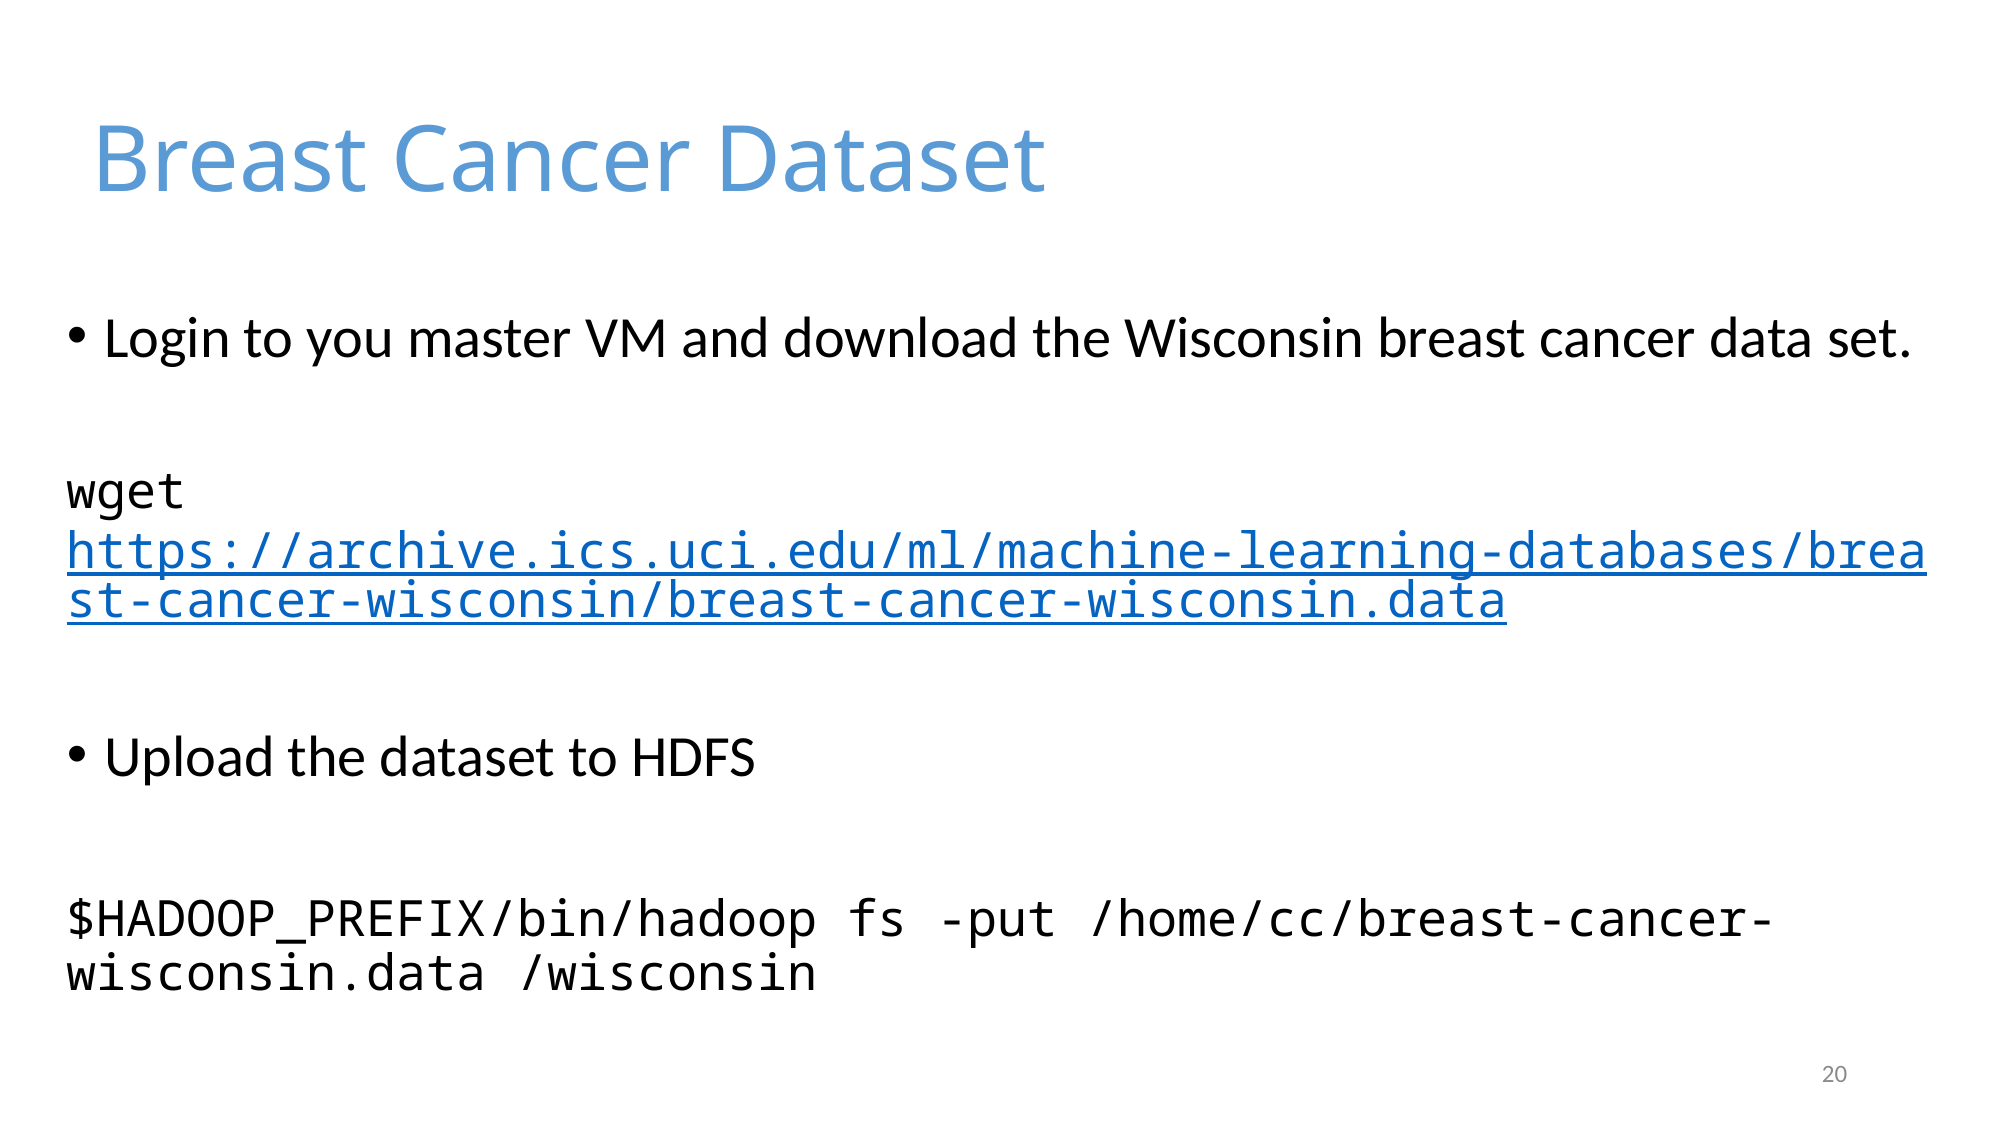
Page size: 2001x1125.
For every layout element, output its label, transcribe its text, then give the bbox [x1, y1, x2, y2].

title Breast Cancer Dataset [76, 52, 1802, 271]
slide_number 20 [1412, 1042, 1863, 1103]
list Login to you master VM and download the Wisconsin breast cancer data set. wget https://archive.ics.uci.edu/ml/machine-learning-databases/breast-cancer-wisconsin/breast-cancer-wisconsin.data Upload the dataset to HDFS $HADOOP_PREFIX/bin/hadoop fs -put /home/cc/breast-cancer-wisconsin.data /wisconsin [51, 299, 1962, 1014]
